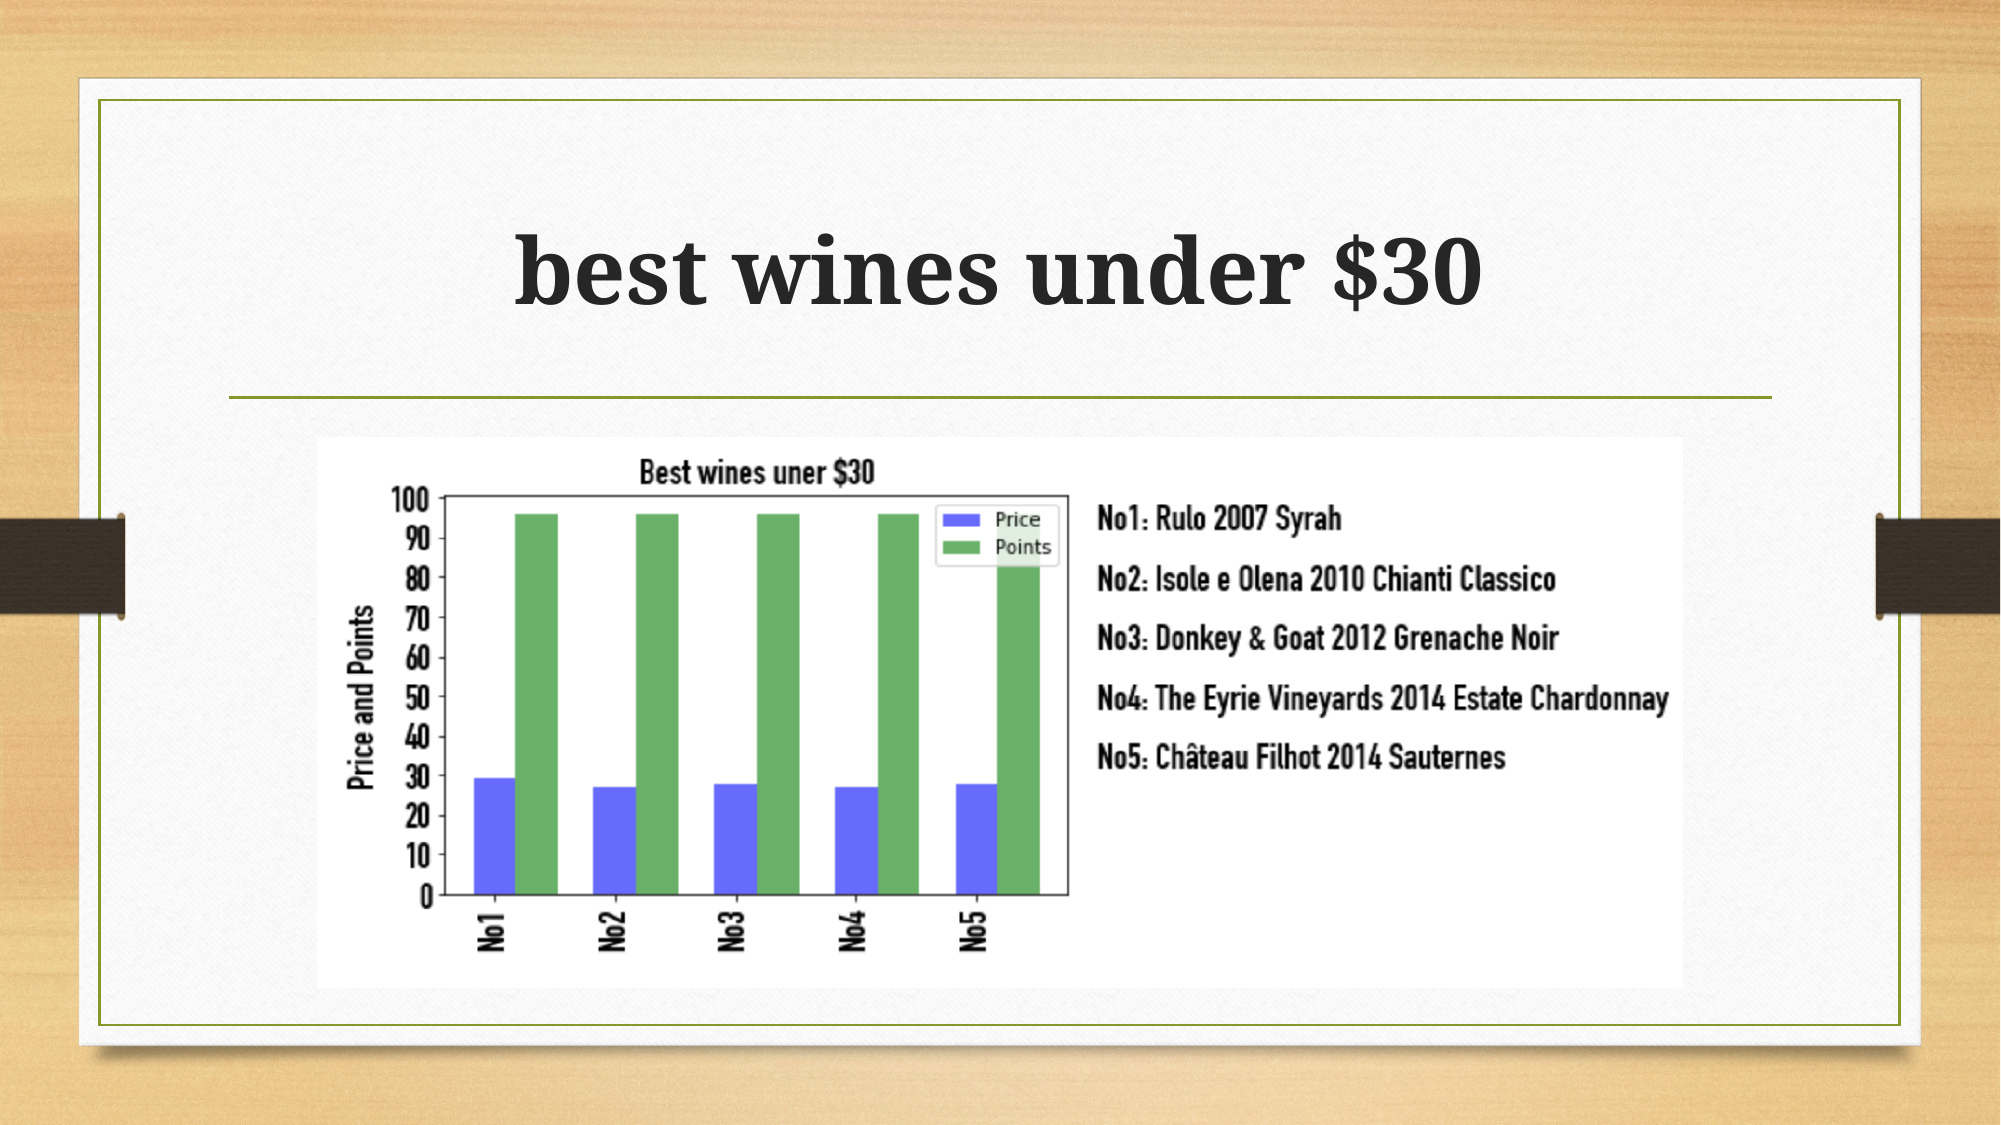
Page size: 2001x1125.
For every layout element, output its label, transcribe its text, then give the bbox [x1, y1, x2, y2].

picture [0, 0, 2001, 1125]
text_box best wines under $30 [212, 161, 1788, 375]
